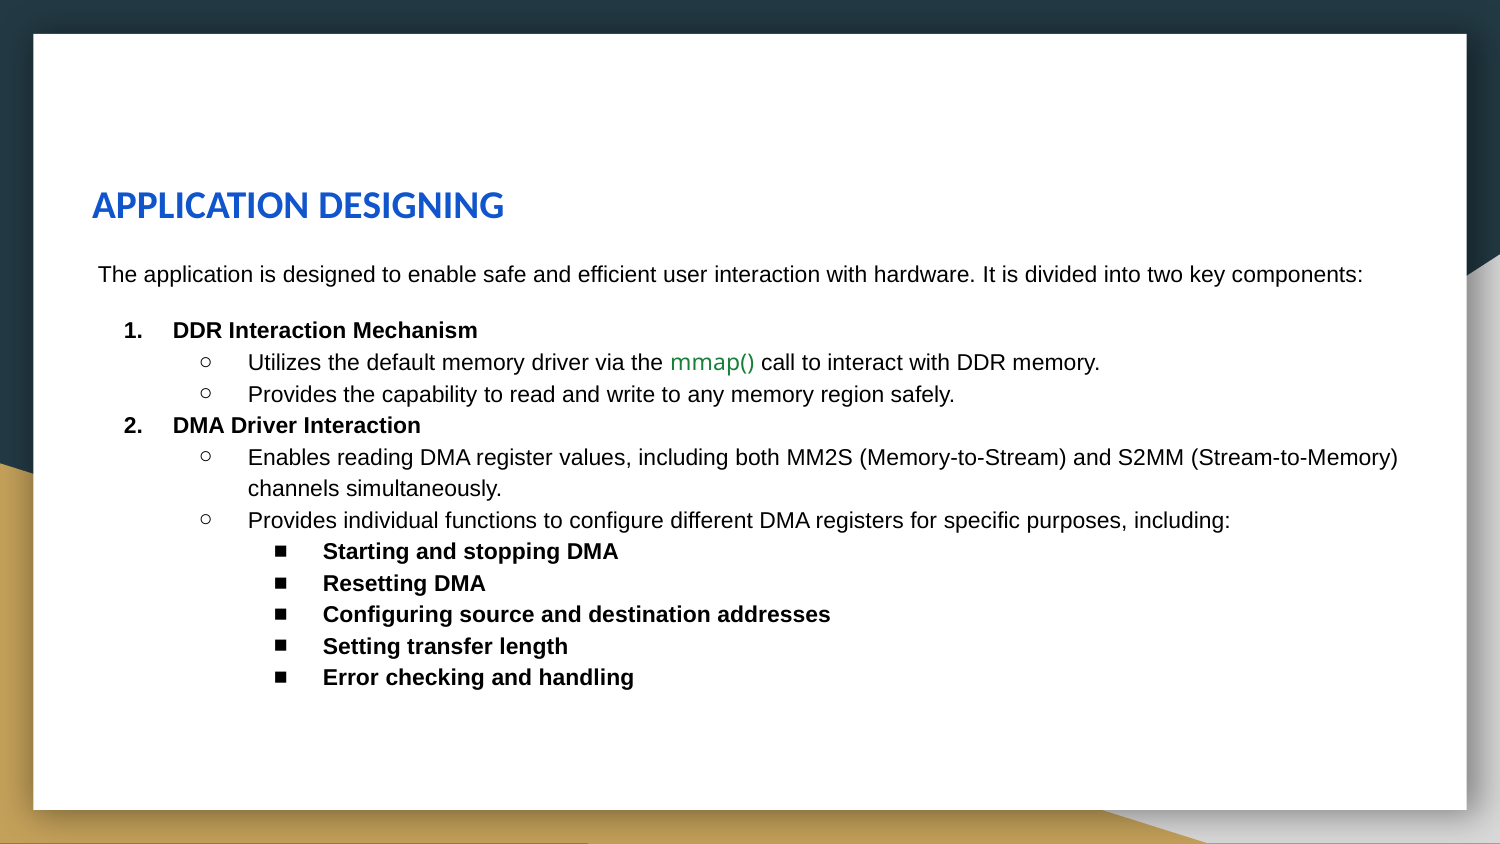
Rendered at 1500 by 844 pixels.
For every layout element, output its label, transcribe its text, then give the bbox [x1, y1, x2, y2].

title APPLICATION DESIGNING [77, 163, 1309, 220]
list The application is designed to enable safe and efficient user interaction with hardware. It is divided into two key components: DDR Interaction Mechanism Utilizes the default memory driver via the mmap() call to interact with DDR memory. Provides the capability to read and write to any memory region safely. DMA Driver Interaction Enables reading DMA register values, including both MM2S (Memory-to-Stream) and S2MM (Stream-to-Memory) channels simultaneously. Provides individual functions to configure different DMA registers for specific purposes, including: Starting and stopping DMA Resetting DMA Configuring source and destination addresses Setting transfer length Error checking and handling [82, 240, 1417, 727]
